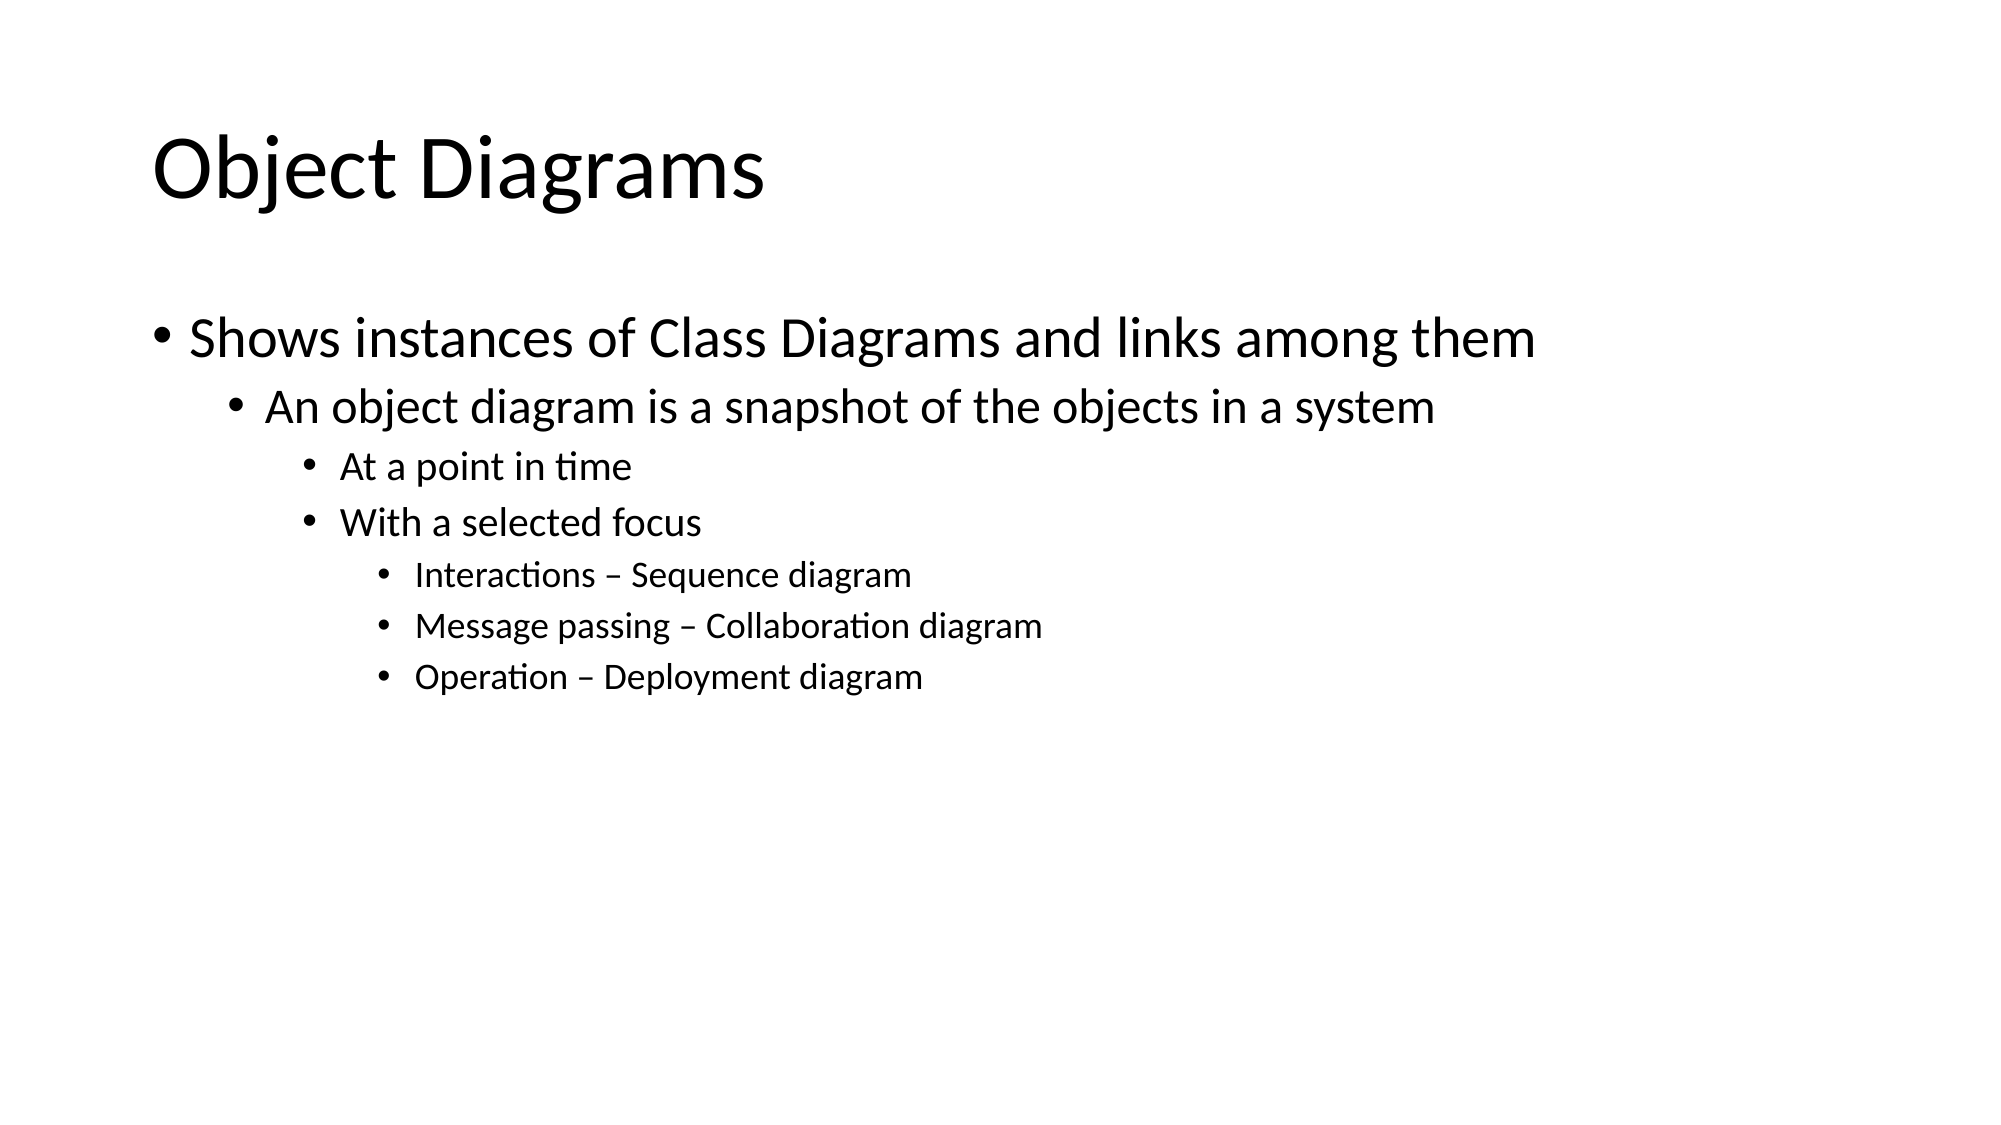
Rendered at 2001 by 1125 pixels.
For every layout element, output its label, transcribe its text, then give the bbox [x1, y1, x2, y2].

list Shows instances of Class Diagrams and links among them An object diagram is a snapshot of the objects in a system At a point in time With a selected focus Interactions – Sequence diagram Message passing – Collaboration diagram Operation – Deployment diagram [137, 299, 1863, 1014]
title Object Diagrams [137, 59, 1863, 278]
